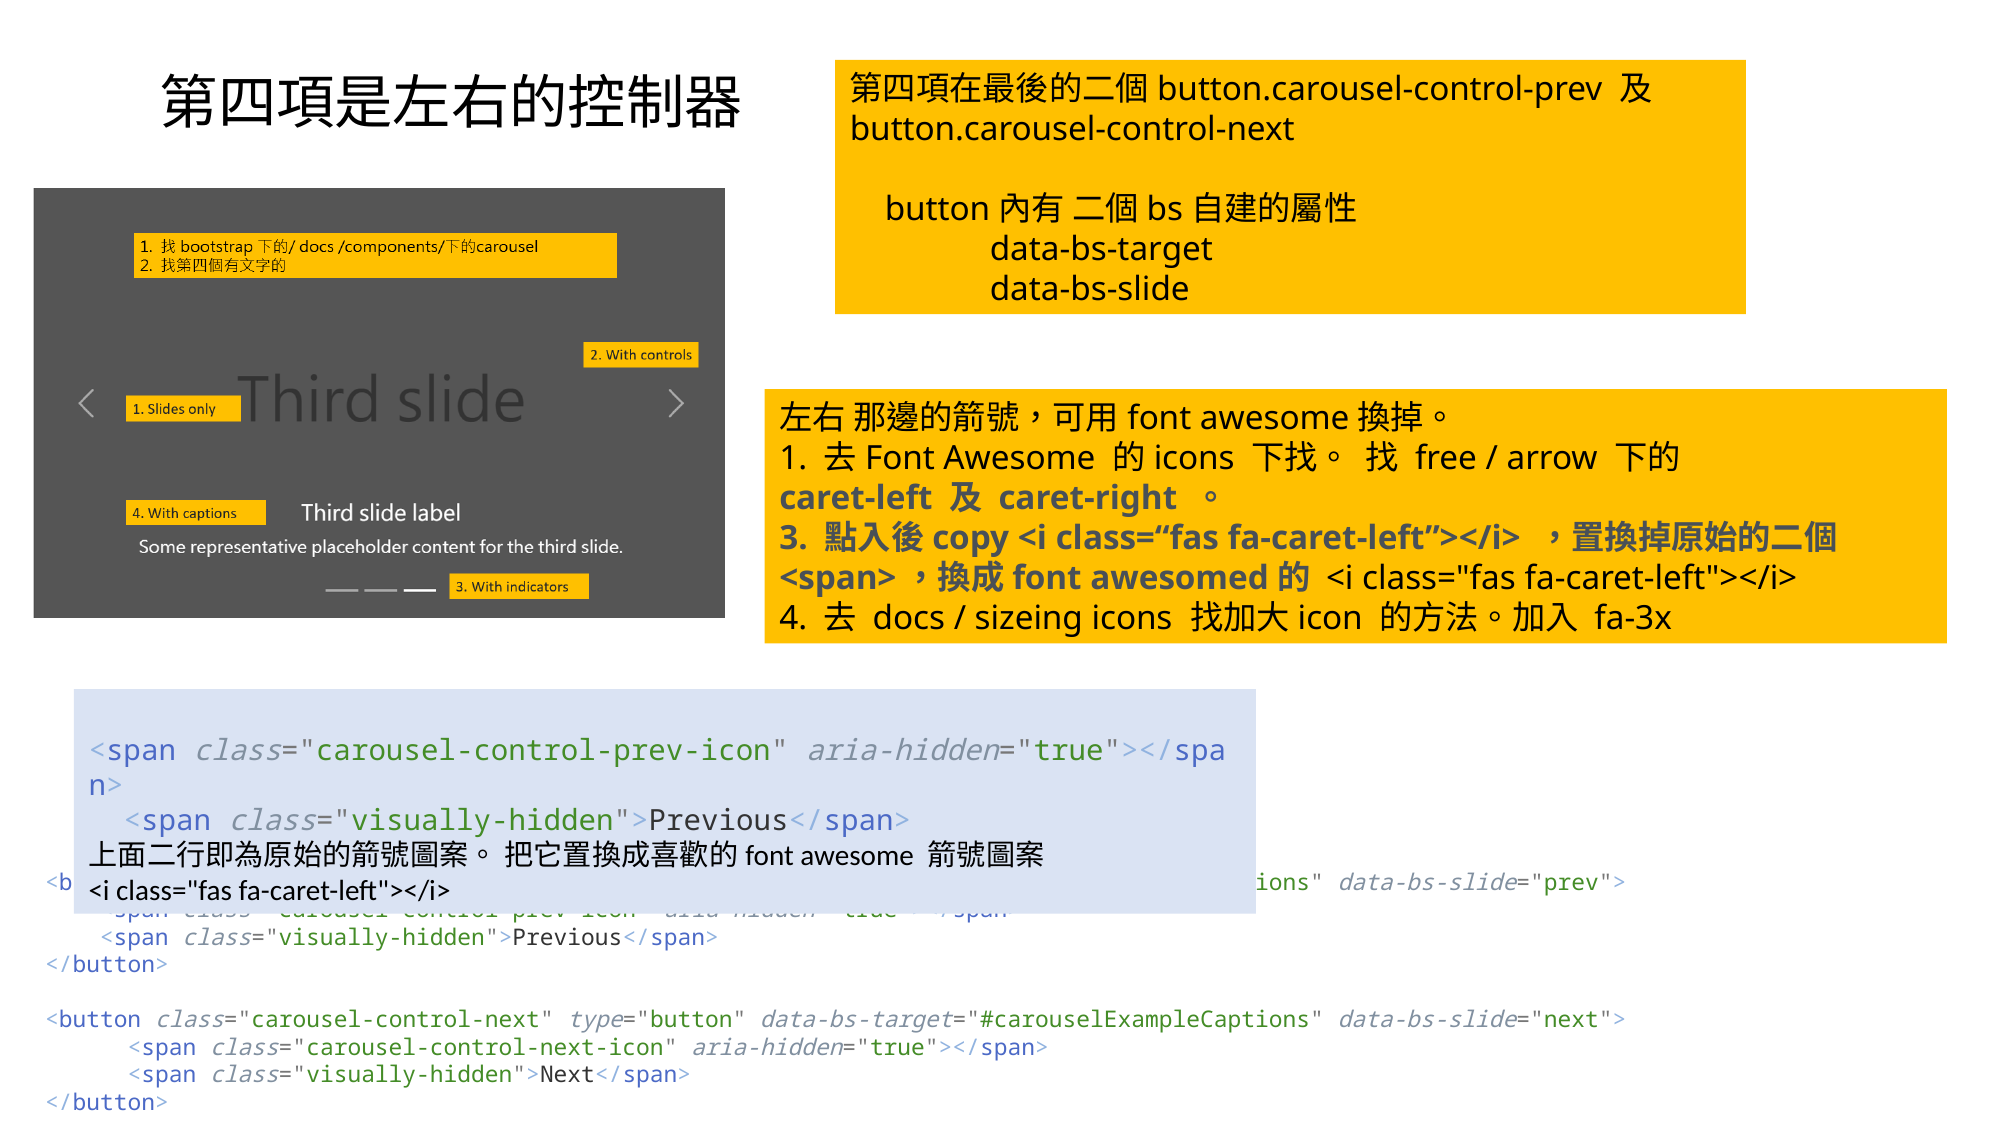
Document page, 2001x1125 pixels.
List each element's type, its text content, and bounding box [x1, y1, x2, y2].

text_box <button class="carousel-control-prev" type="button" data-bs-target="#carouselExampleCaptions" data-bs-slide="prev"> <span class="carousel-control-prev-icon" aria-hidden="true"></span> <span class="visually-hidden">Previous</span> </button> <button class="carousel-control-next" type="button" data-bs-target="#carouselExampleCaptions" data-bs-slide="next"> <span class="carousel-control-next-icon" aria-hidden="true"></span> <span class="visually-hidden">Next</span> </button> [30, 859, 1812, 1122]
picture [30, 188, 725, 618]
text_box 第四項在最後的二個button.carousel-control-prev 及 button.carousel-control-next button內有 二個bs自建的屬性 data-bs-target data-bs-slide [835, 59, 1746, 315]
text_box 第四項是左右的控制器 [145, 58, 984, 143]
text_box <span class="carousel-control-prev-icon" aria-hidden="true"></span> <span class="visually-hidden">Previous</span> 上面二行即為原始的箭號圖案。 把它置換成喜歡的font awesome 箭號圖案 <i class="fas fa-caret-left"></i> [73, 689, 1256, 914]
text_box 左右 那邊的箭號，可用font awesome換掉。 1. 去Font Awesome 的icons 下找。 找 free / arrow 下的 caret-left 及 caret-right 。 3. 點入後copy <i class=“fas fa-caret-left”></i> ，置換掉原始的二個<span>，換成font awesomed的 <i class="fas fa-caret-left"></i> 4. 去 docs / sizeing icons 找加大icon 的方法。加入 fa-3x [764, 389, 1947, 644]
